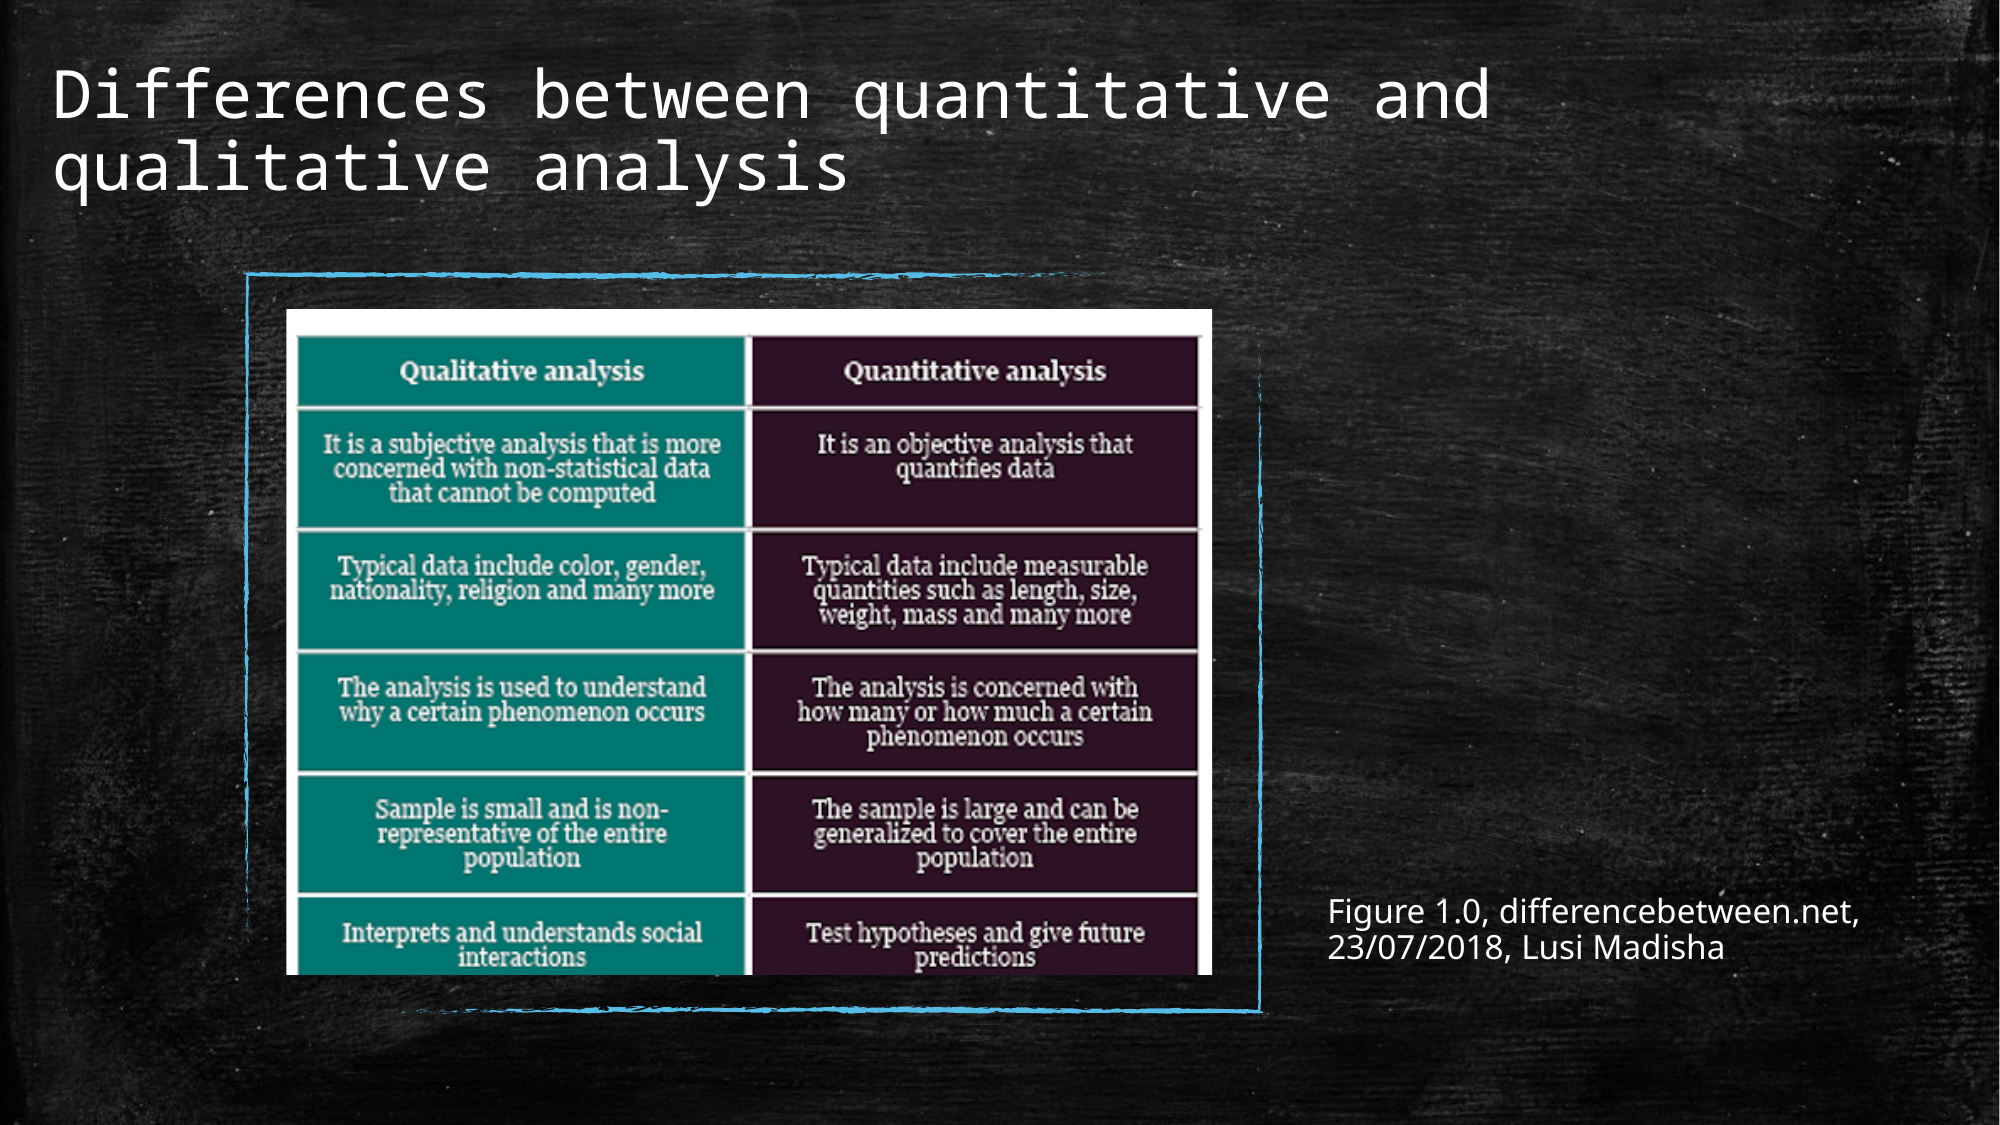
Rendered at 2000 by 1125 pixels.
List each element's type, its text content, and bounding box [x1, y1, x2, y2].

list Figure 1.0, differencebetween.net, 23/07/2018, Lusi Madisha [1312, 874, 1900, 975]
title Differences between quantitative and qualitative analysis [37, 45, 1950, 213]
picture [286, 309, 1213, 975]
